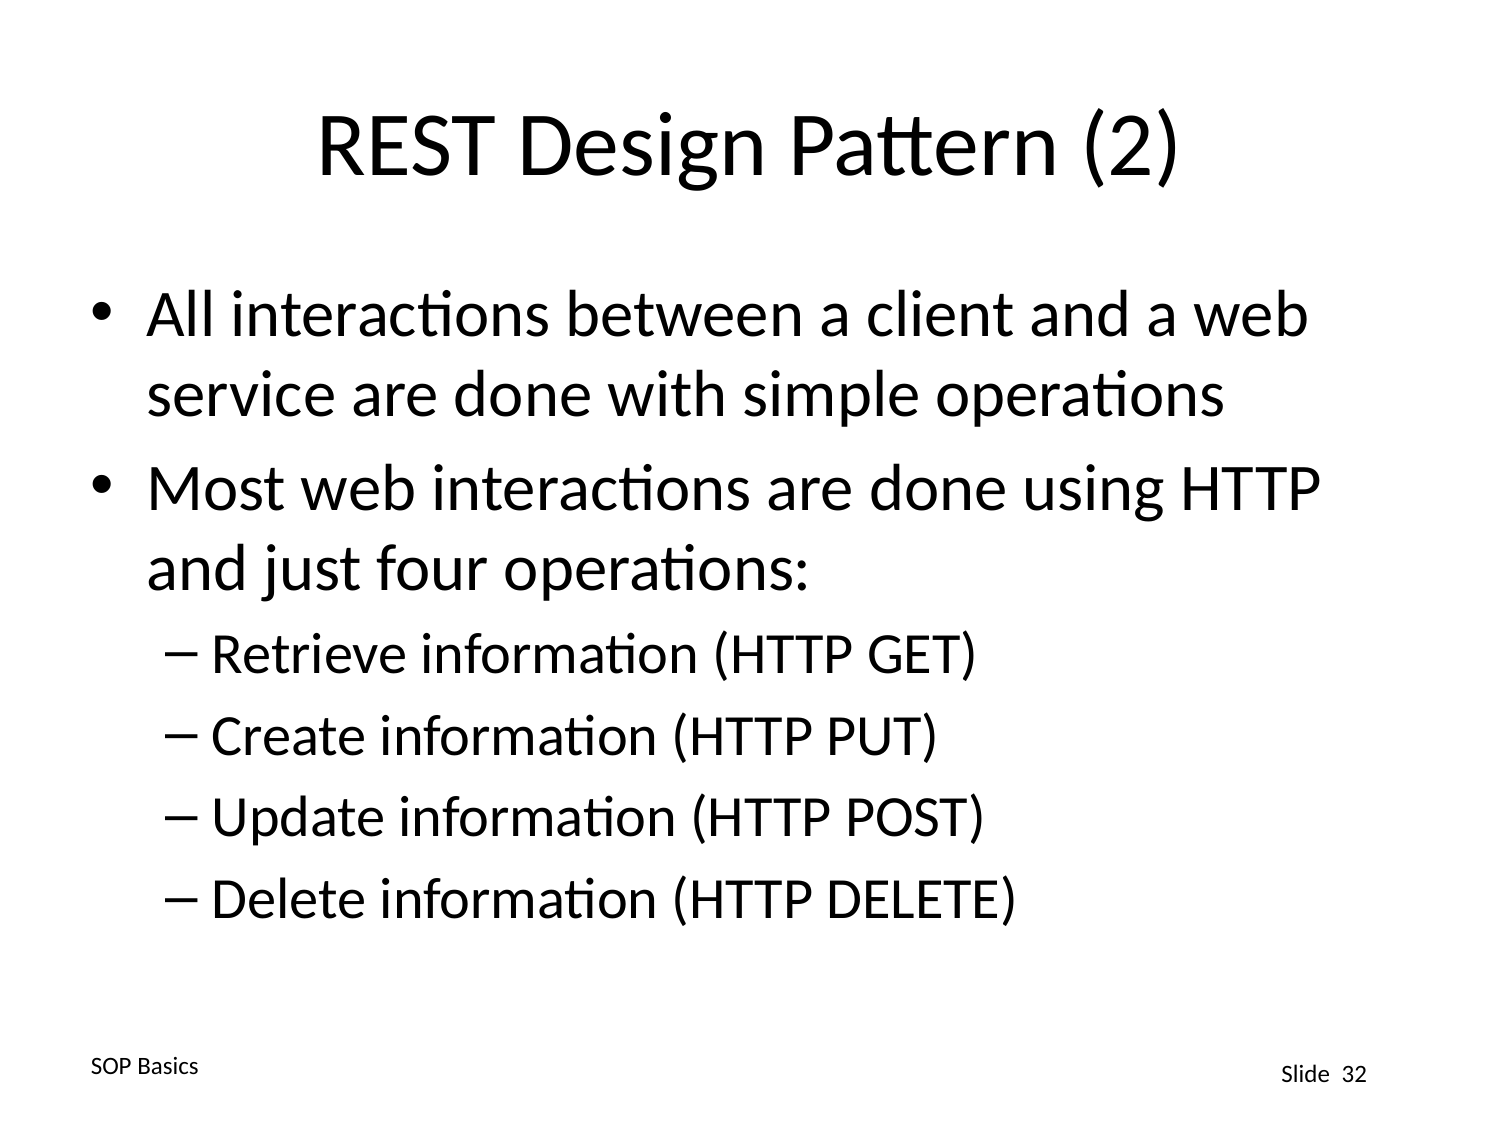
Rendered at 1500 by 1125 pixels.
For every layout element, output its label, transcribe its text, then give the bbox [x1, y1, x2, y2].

title REST Design Pattern (2) [75, 45, 1425, 233]
list All interactions between a client and a web service are done with simple operations Most web interactions are done using HTTP and just four operations: Retrieve information (HTTP GET) Create information (HTTP PUT) Update information (HTTP POST) Delete information (HTTP DELETE) [75, 262, 1425, 1005]
